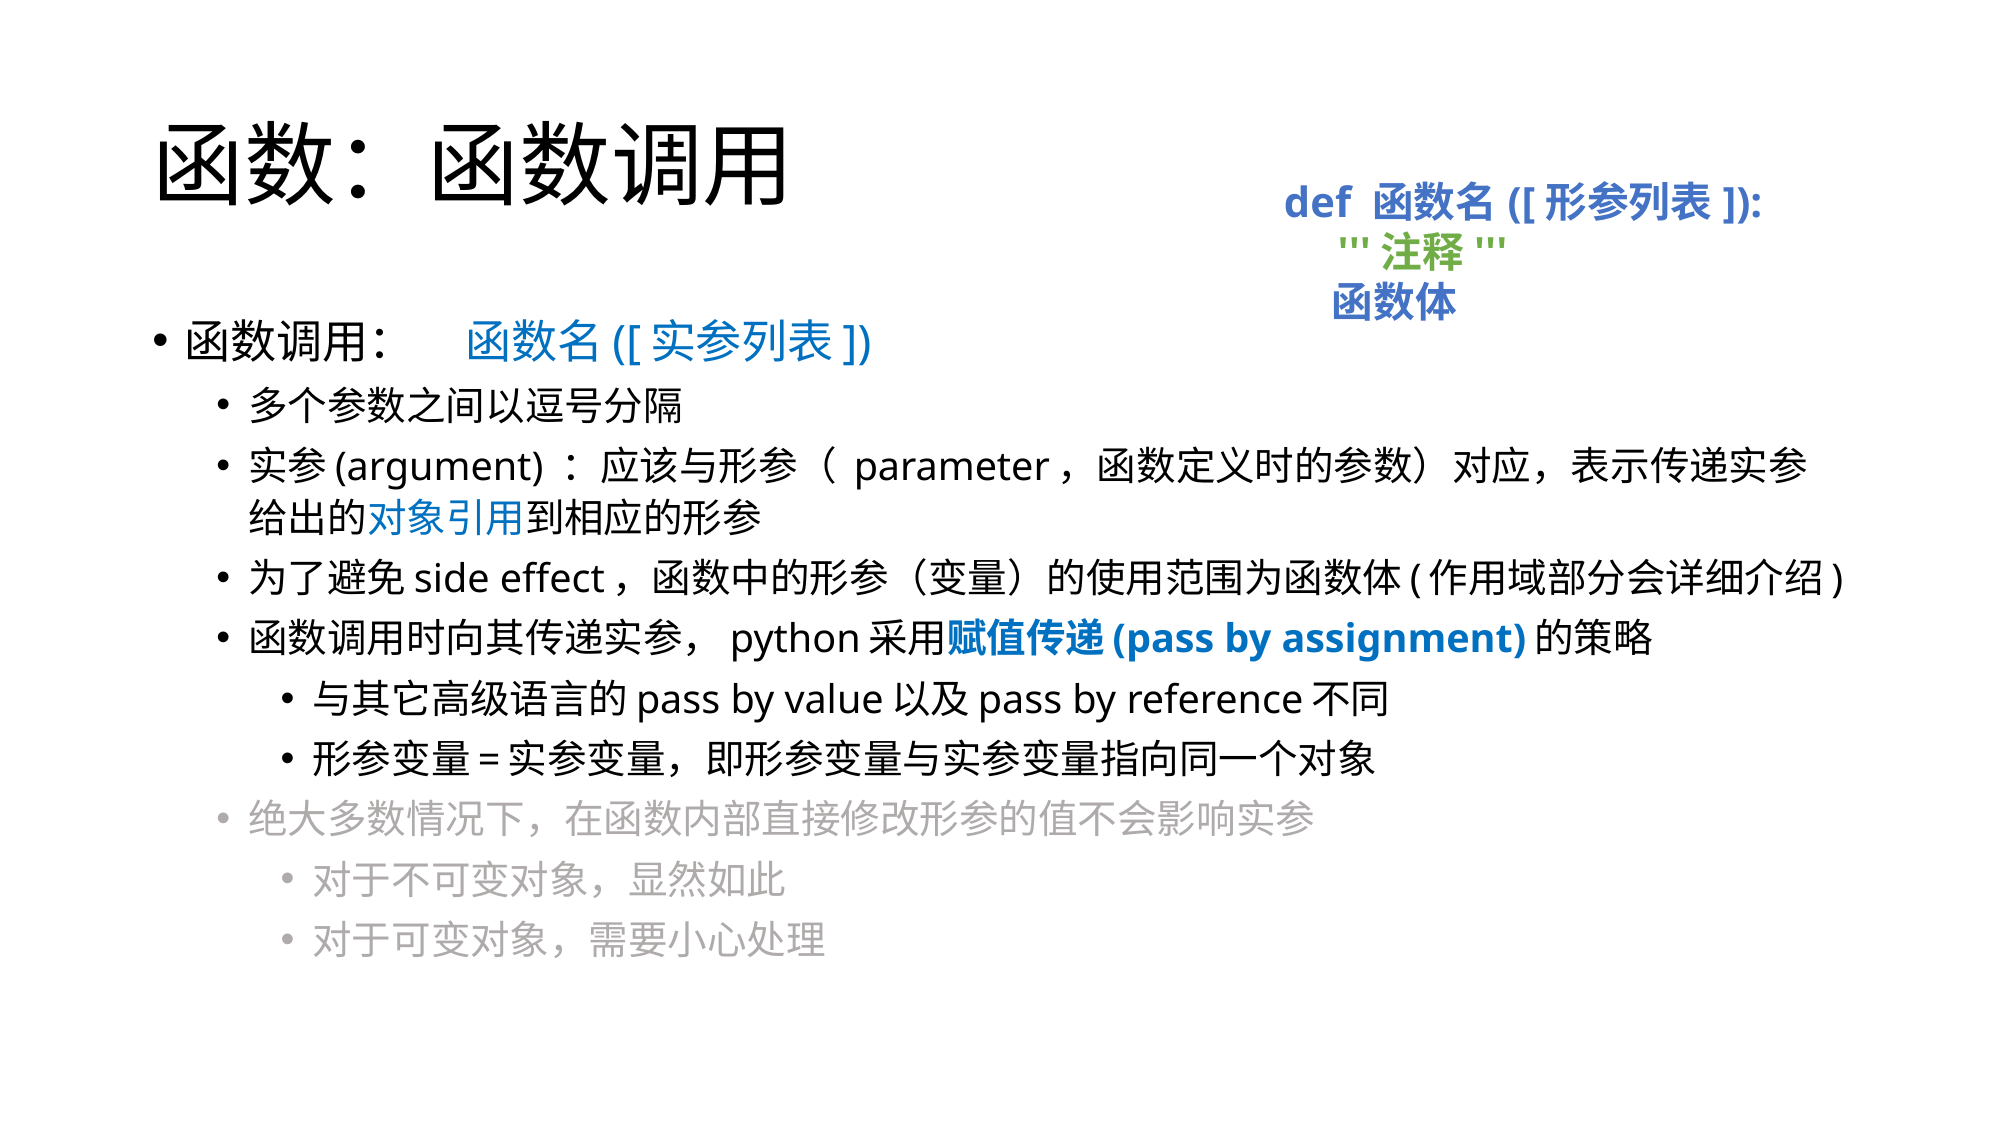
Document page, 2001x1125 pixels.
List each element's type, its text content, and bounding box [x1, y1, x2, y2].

list 函数调用： 函数名([实参列表]) 多个参数之间以逗号分隔 实参(argument) ：应该与形参（ parameter，函数定义时的参数）对应，表示传递实参给出的对象引用到相应的形参 为了避免side effect，函数中的形参（变量）的使用范围为函数体(作用域部分会详细介绍) 函数调用时向其传递实参，python采用赋值传递(pass by assignment)的策略 与其它高级语言的pass by value以及pass by reference不同 形参变量=实参变量，即形参变量与实参变量指向同一个对象 绝大多数情况下，在函数内部直接修改形参的值不会影响实参 对于不可变对象，显然如此 对于可变对象，需要小心处理 [137, 299, 1863, 1014]
text_box def 函数名([形参列表]): '''注释''' 函数体 [1269, 168, 1804, 334]
title 函数：函数调用 [137, 59, 1863, 278]
